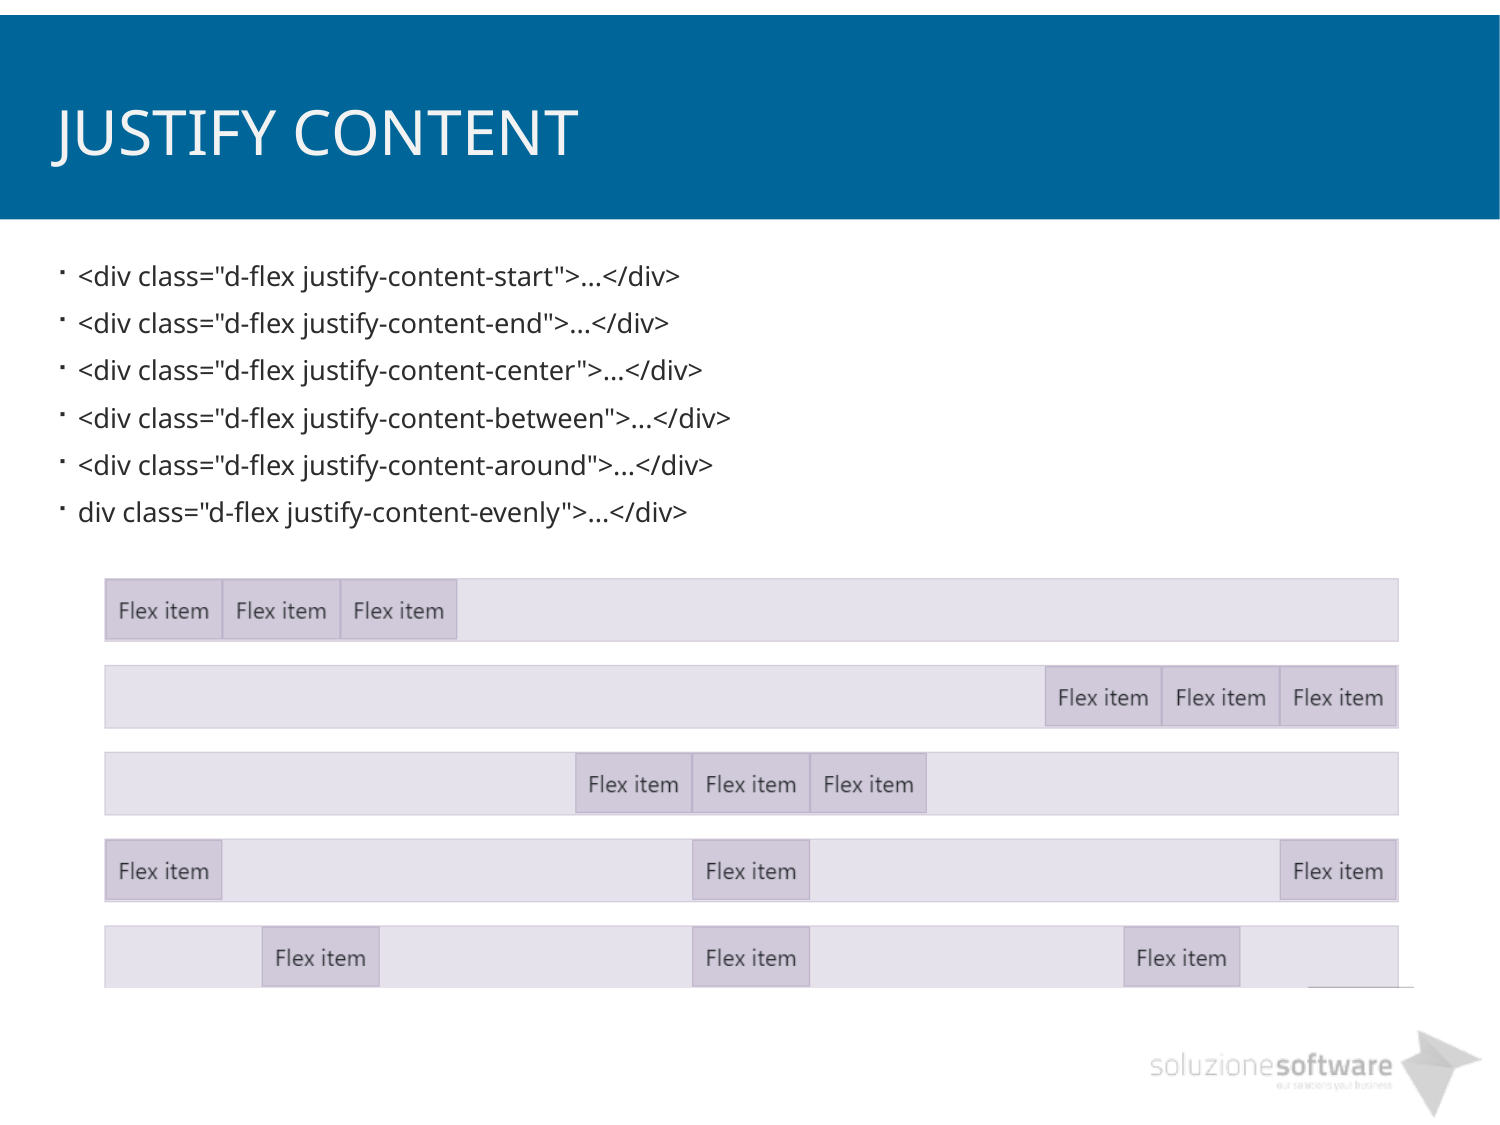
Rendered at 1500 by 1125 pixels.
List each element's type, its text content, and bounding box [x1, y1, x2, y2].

title Justify Content [41, 54, 1459, 218]
list <div class="d-flex justify-content-start">...</div> <div class="d-flex justify-content-end">...</div> <div class="d-flex justify-content-center">...</div> <div class="d-flex justify-content-between">...</div> <div class="d-flex justify-content-around">...</div> div class="d-flex justify-content-evenly">...</div> [41, 255, 1459, 539]
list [86, 562, 1414, 988]
